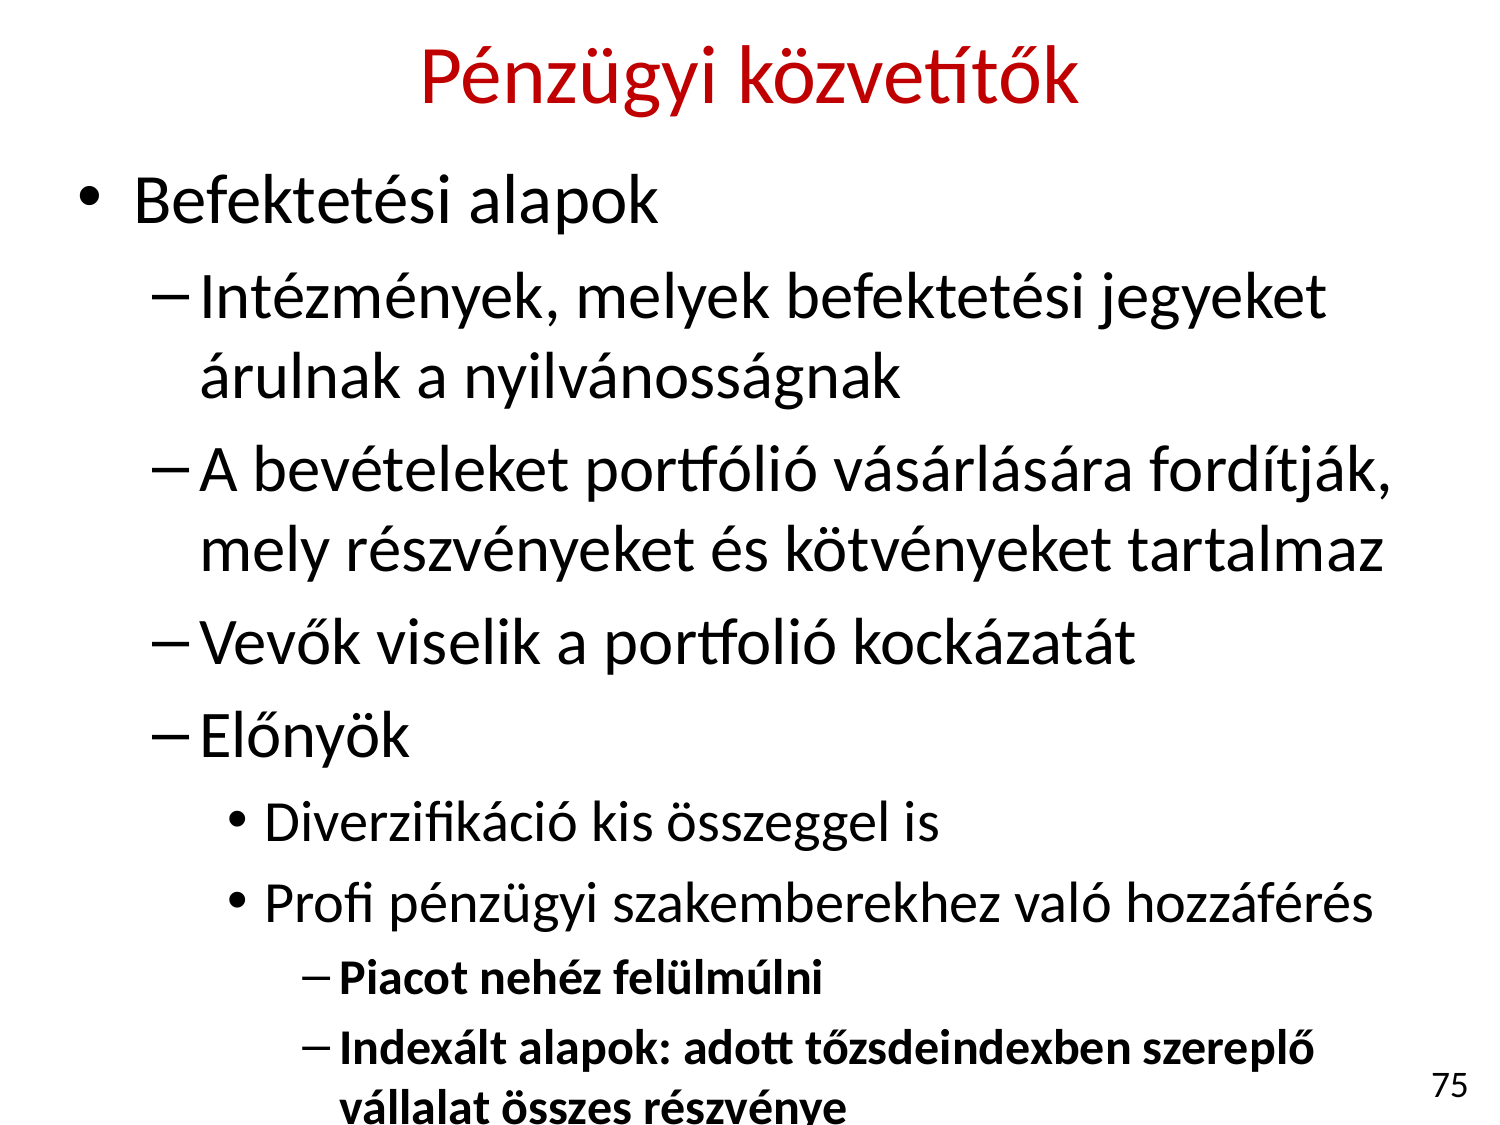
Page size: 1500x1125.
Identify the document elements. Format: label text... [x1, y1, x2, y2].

text_box 75 [1400, 1052, 1500, 1113]
list Befektetési alapok Intézmények, melyek befektetési jegyeket árulnak a nyilvánosságnak A bevételeket portfólió vásárlására fordítják, mely részvényeket és kötvényeket tartalmaz Vevők viselik a portfolió kockázatát Előnyök Diverzifikáció kis összeggel is Profi pénzügyi szakemberekhez való hozzáférés Piacot nehéz felülmúlni Indexált alapok: adott tőzsdeindexben szereplő vállalat összes részvénye [62, 145, 1463, 1034]
title Pénzügyi közvetítők [0, 12, 1500, 138]
